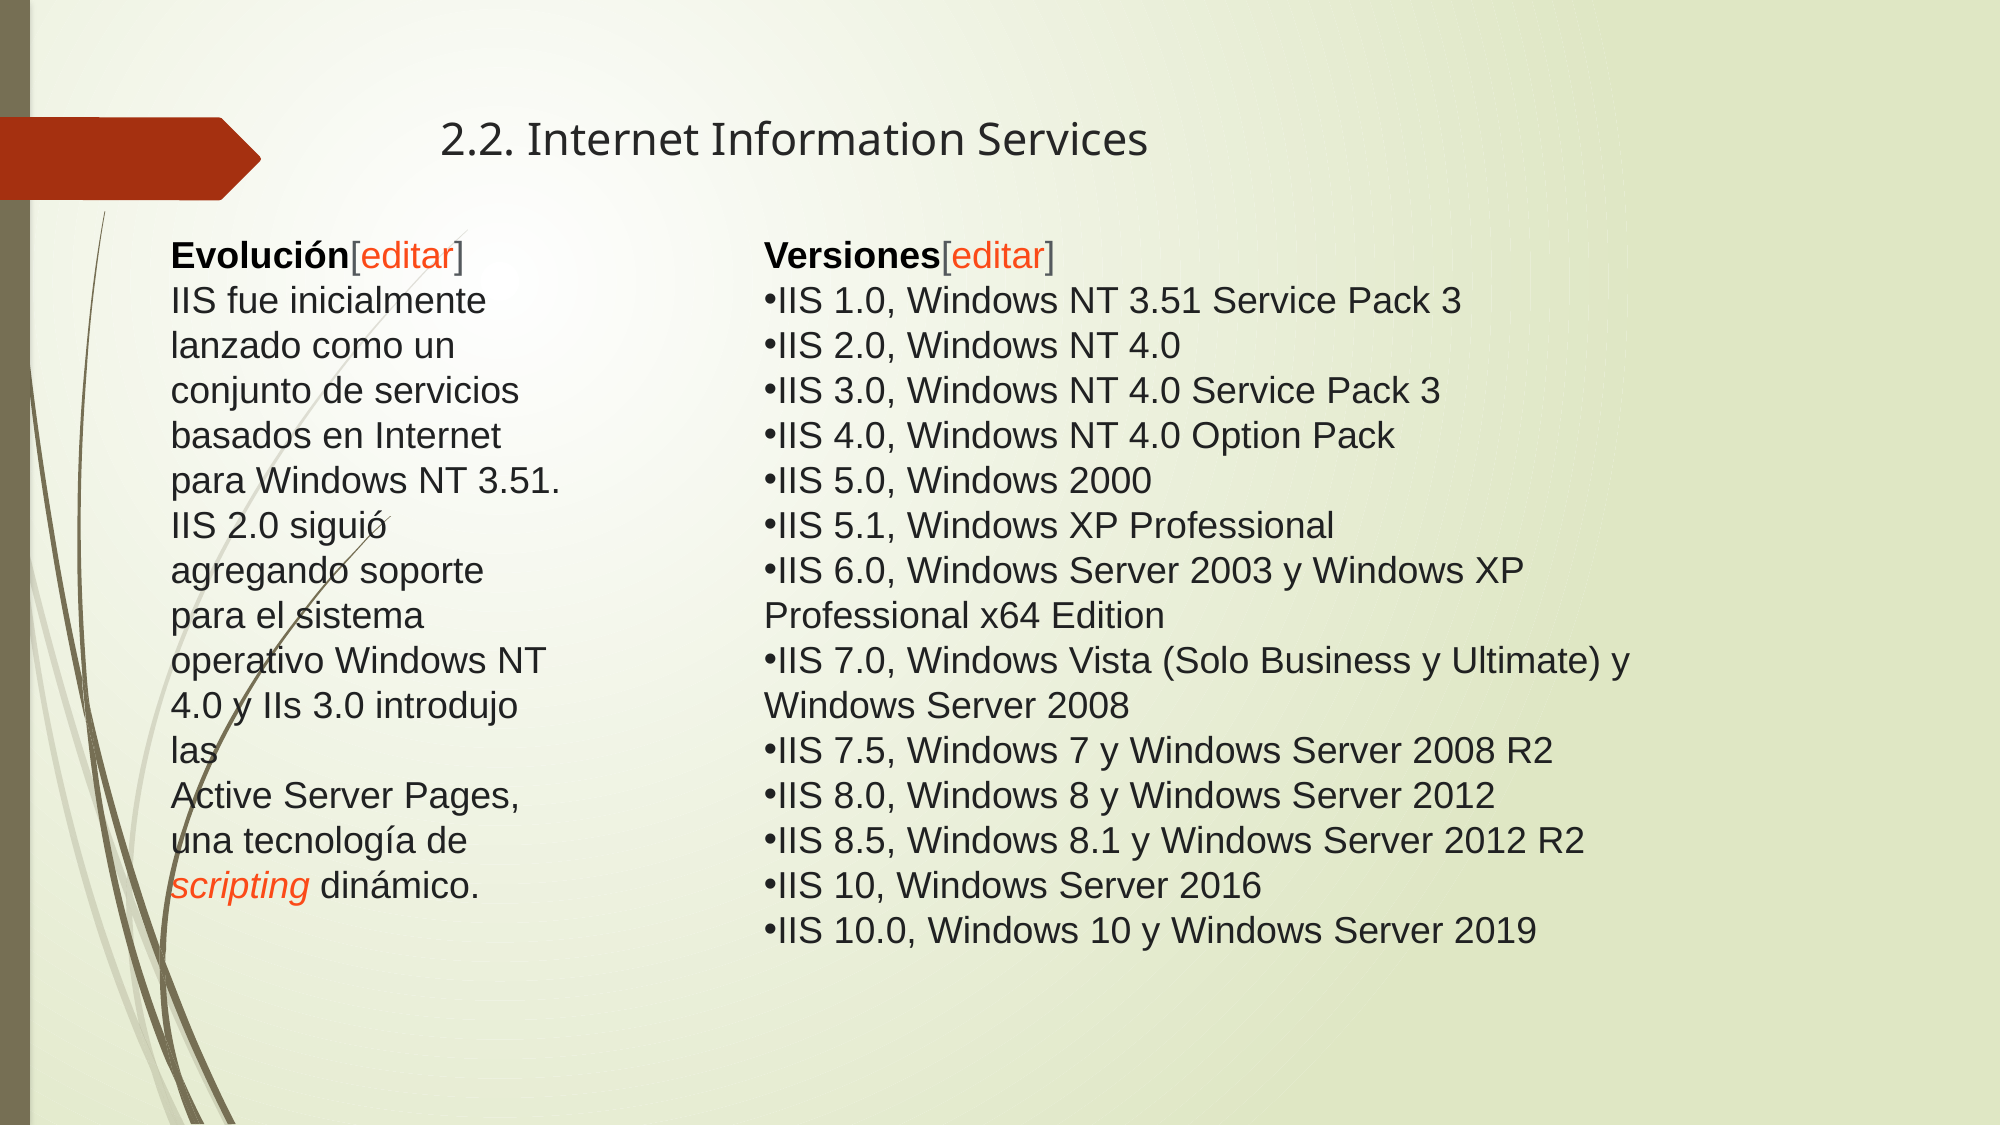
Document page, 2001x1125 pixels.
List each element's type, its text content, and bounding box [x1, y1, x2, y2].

text_box Evolución[editar] IIS fue inicialmente lanzado como un conjunto de servicios basados en Internet para Windows NT 3.51. IIS 2.0 siguió agregando soporte para el sistema operativo Windows NT 4.0 y IIs 3.0 introdujo las Active Server Pages, una tecnología de scripting dinámico. [155, 223, 578, 914]
text_box Versiones[editar] IIS 1.0, Windows NT 3.51 Service Pack 3 IIS 2.0, Windows NT 4.0 IIS 3.0, Windows NT 4.0 Service Pack 3 IIS 4.0, Windows NT 4.0 Option Pack IIS 5.0, Windows 2000 IIS 5.1, Windows XP Professional IIS 6.0, Windows Server 2003 y Windows XP Professional x64 Edition IIS 7.0, Windows Vista (Solo Business y Ultimate) y Windows Server 2008 IIS 7.5, Windows 7 y Windows Server 2008 R2 IIS 8.0, Windows 8 y Windows Server 2012 IIS 8.5, Windows 8.1 y Windows Server 2012 R2 IIS 10, Windows Server 2016 IIS 10.0, Windows 10 y Windows Server 2019 [749, 223, 1750, 959]
title 2.2. Internet Information Services [425, 102, 1888, 172]
